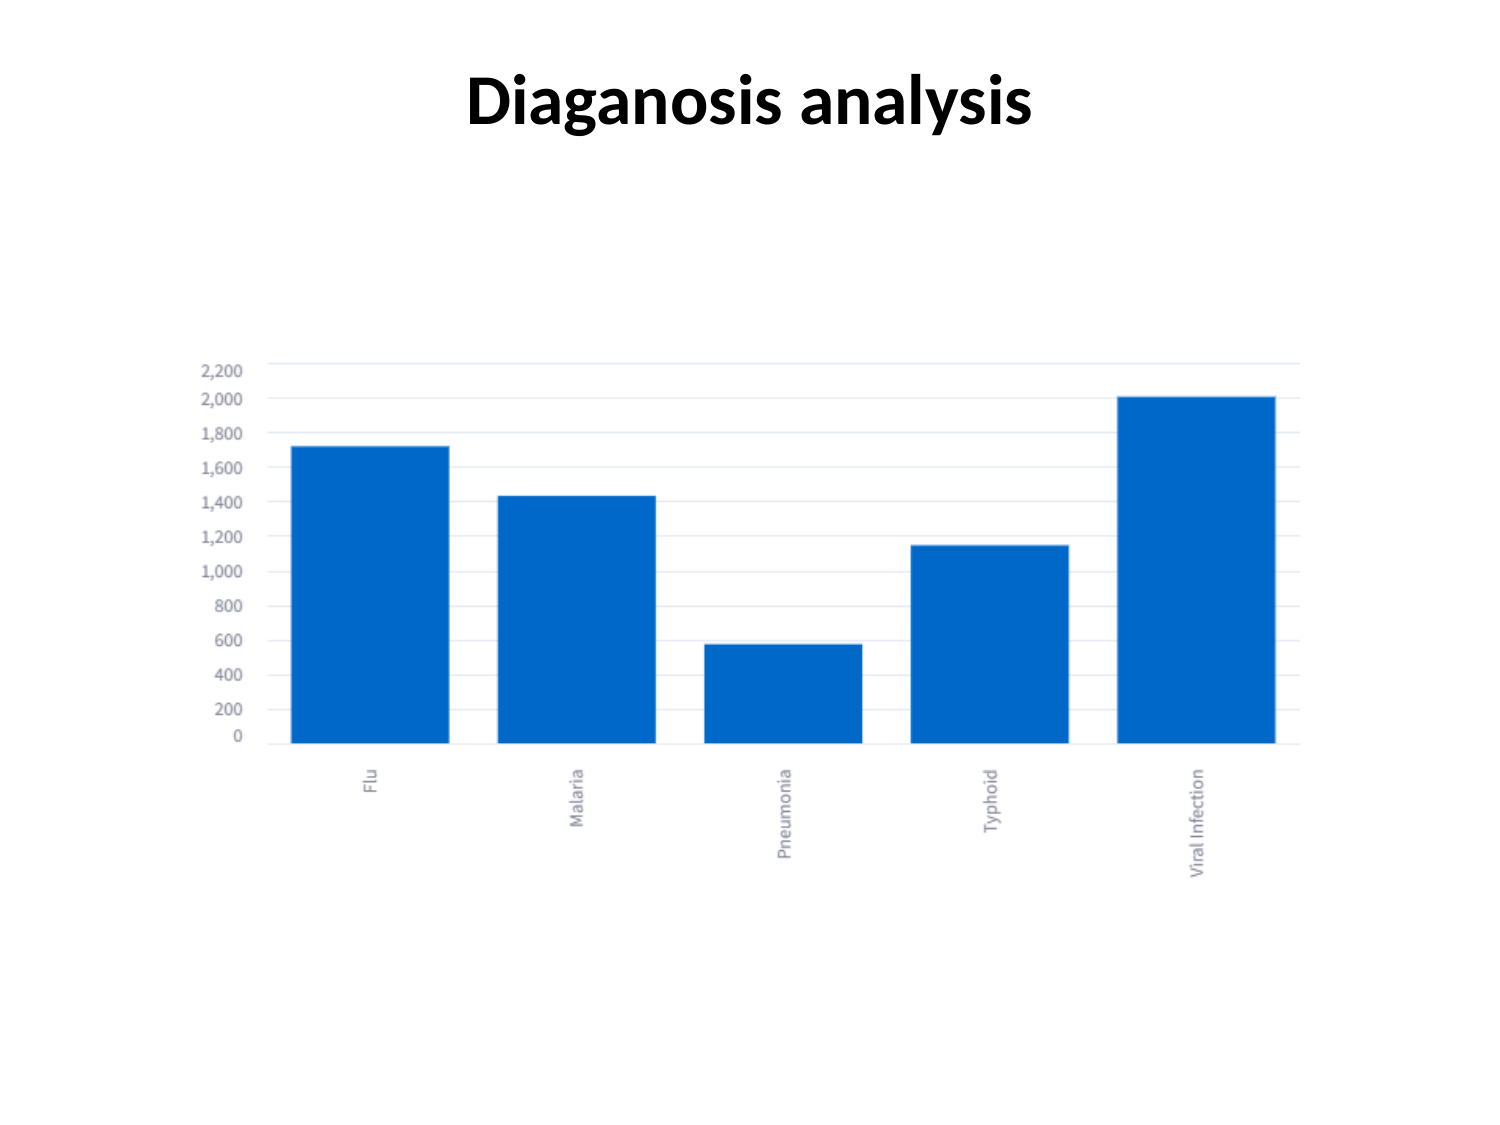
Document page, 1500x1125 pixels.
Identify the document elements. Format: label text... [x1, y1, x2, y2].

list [199, 359, 1301, 908]
title Diaganosis analysis [75, 45, 1425, 233]
